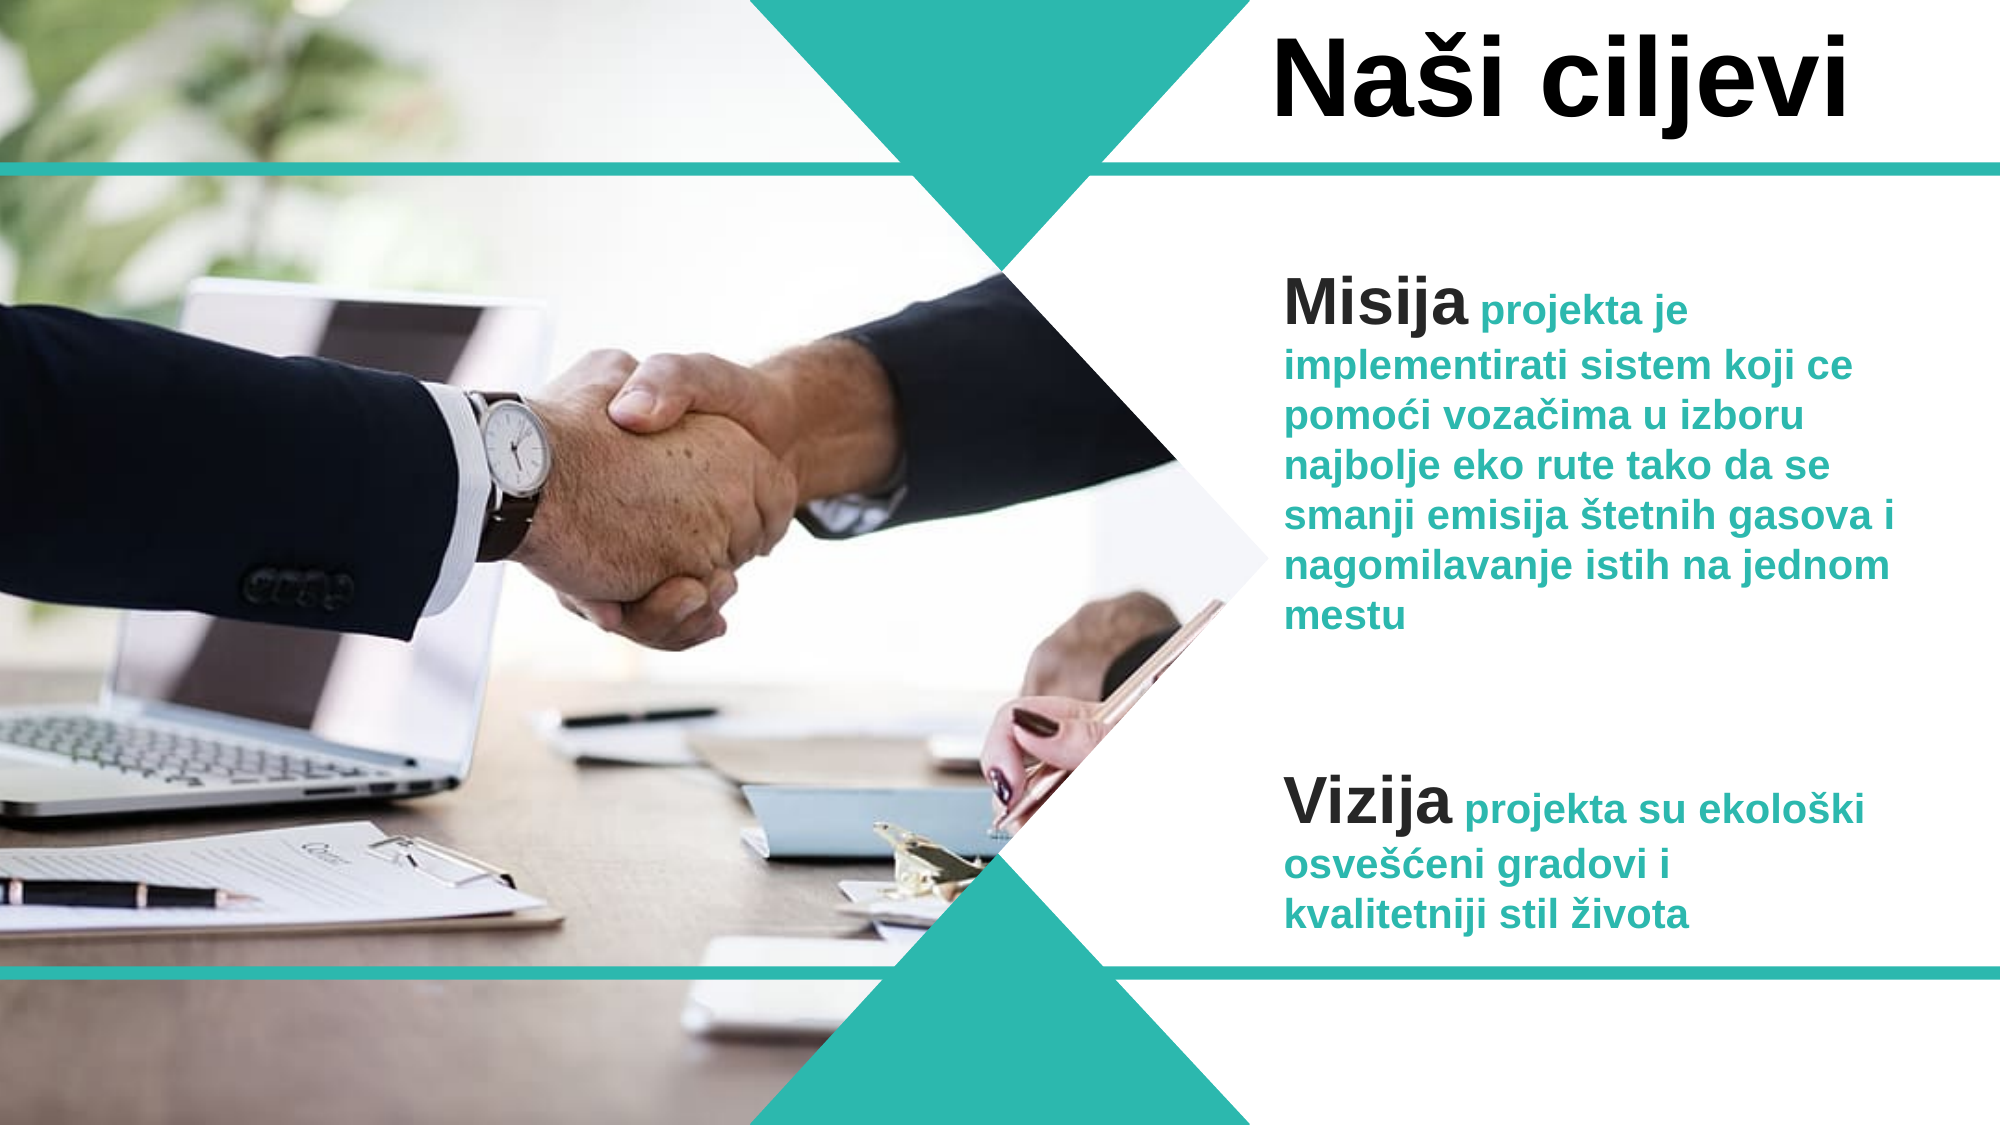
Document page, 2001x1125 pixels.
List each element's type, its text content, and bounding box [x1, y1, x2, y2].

picture [0, 0, 1269, 1125]
text_box [1269, 965, 2000, 981]
text_box Vizija projekta su ekološki osvešćeni gradovi i kvalitetniji stil života [1269, 749, 1898, 945]
text_box [1269, 161, 2000, 177]
text_box Misija projekta je implementirati sistem koji ce pomoći vozačima u izboru najbolje eko rute tako da se smanji emisija štetnih gasova i nagomilavanje istih na jednom mestu [1269, 250, 1910, 646]
text_box Naši ciljevi [1269, 0, 1898, 147]
